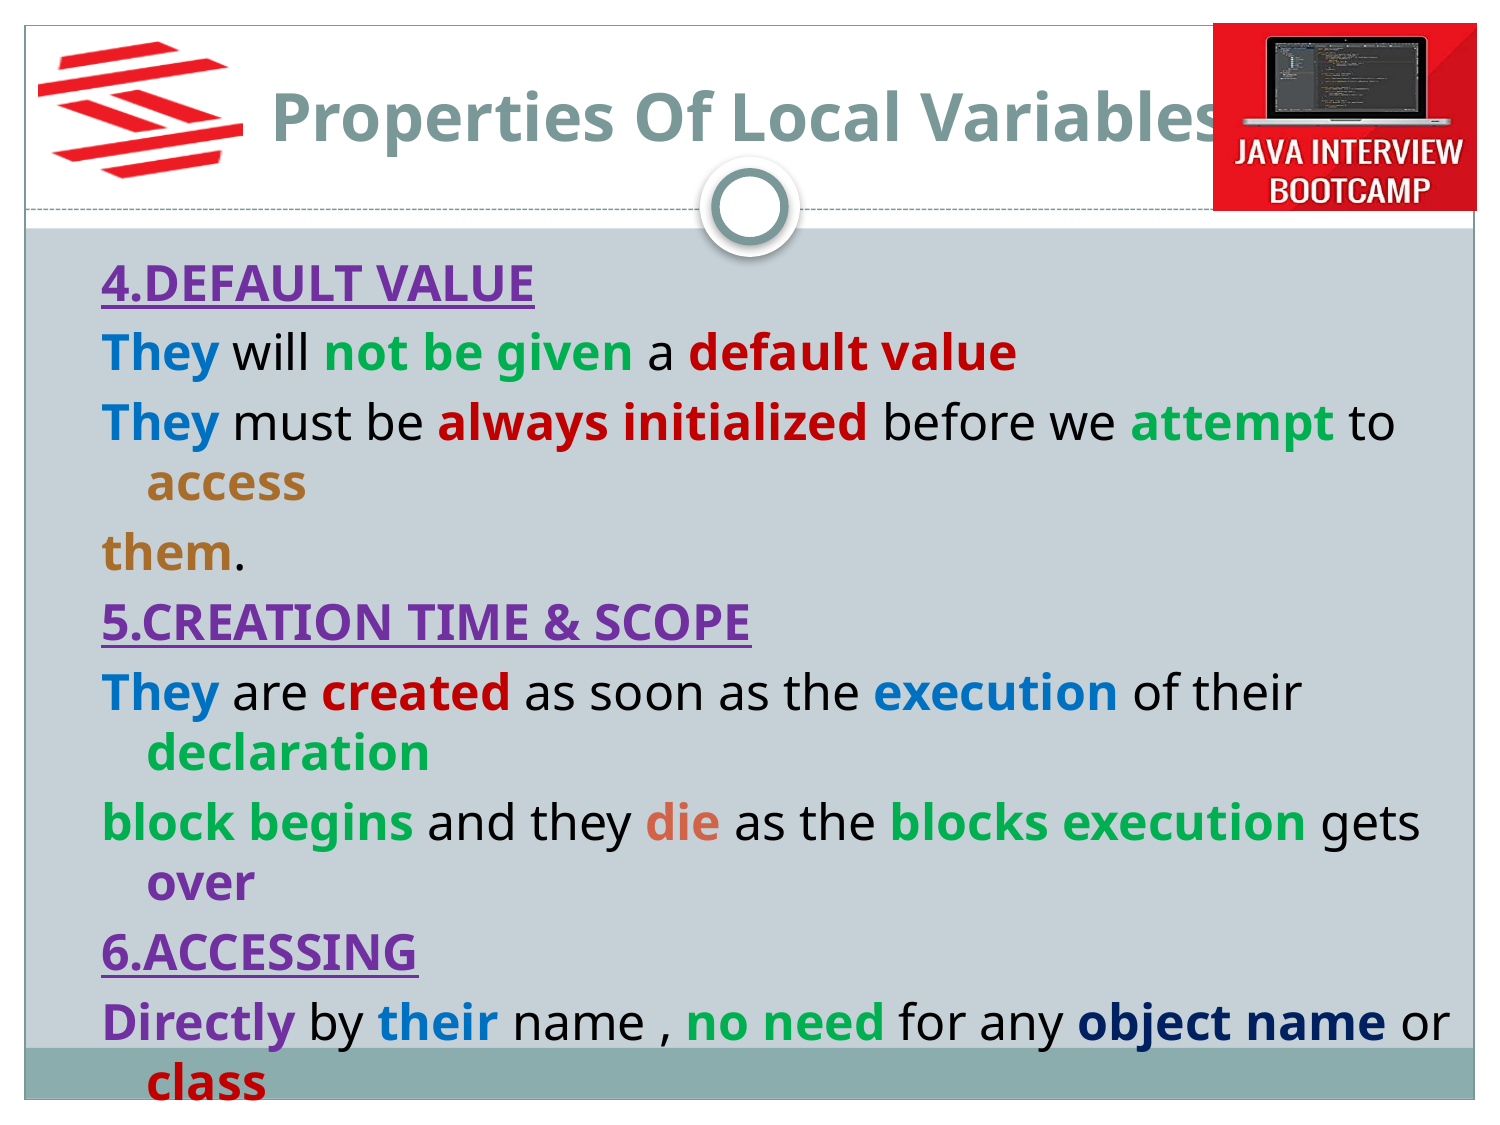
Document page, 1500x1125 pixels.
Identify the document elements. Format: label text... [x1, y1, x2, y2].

picture [37, 40, 243, 185]
title Properties Of Local Variables [237, 37, 1206, 162]
picture [1213, 23, 1477, 212]
list 4.DEFAULT VALUE They will not be given a default value They must be always initialized before we attempt to access them. 5.CREATION TIME & SCOPE They are created as soon as the execution of their declaration block begins and they die as the blocks execution gets over 6.ACCESSING Directly by their name , no need for any object name or class name to be used with them [41, 243, 1471, 1125]
